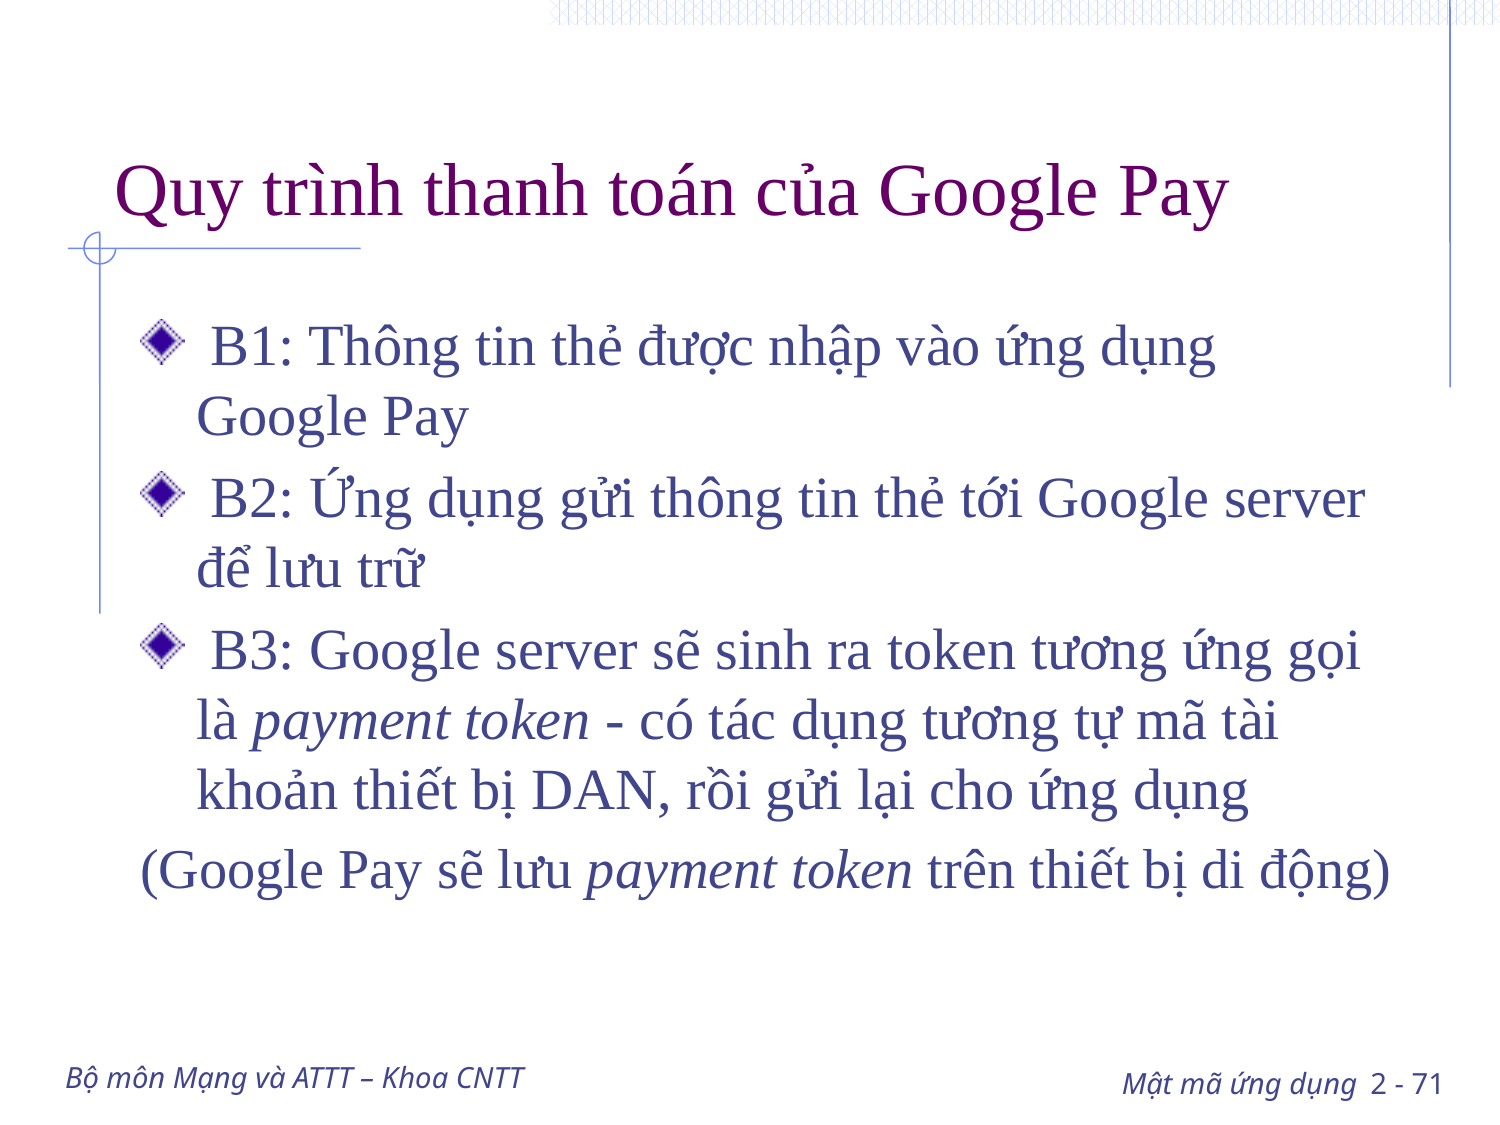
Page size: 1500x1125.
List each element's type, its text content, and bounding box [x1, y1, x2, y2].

title Quy trình thanh toán của Google Pay [99, 50, 1375, 238]
picture [140, 623, 185, 669]
picture [140, 471, 185, 517]
slide_number Bộ môn Mạng và ATTT – Khoa CNTT [50, 1027, 638, 1103]
picture [140, 319, 185, 365]
list B1: Thông tin thẻ được nhập vào ứng dụng Google Pay B2: Ứng dụng gửi thông tin thẻ tới Google server để lưu trữ B3: Google server sẽ sinh ra token tương ứng gọi là payment token - có tác dụng tương tự mã tài khoản thiết bị DAN, rồi gửi lại cho ứng dụng (Google Pay sẽ lưu payment token trên thiết bị di động) [125, 299, 1413, 1028]
